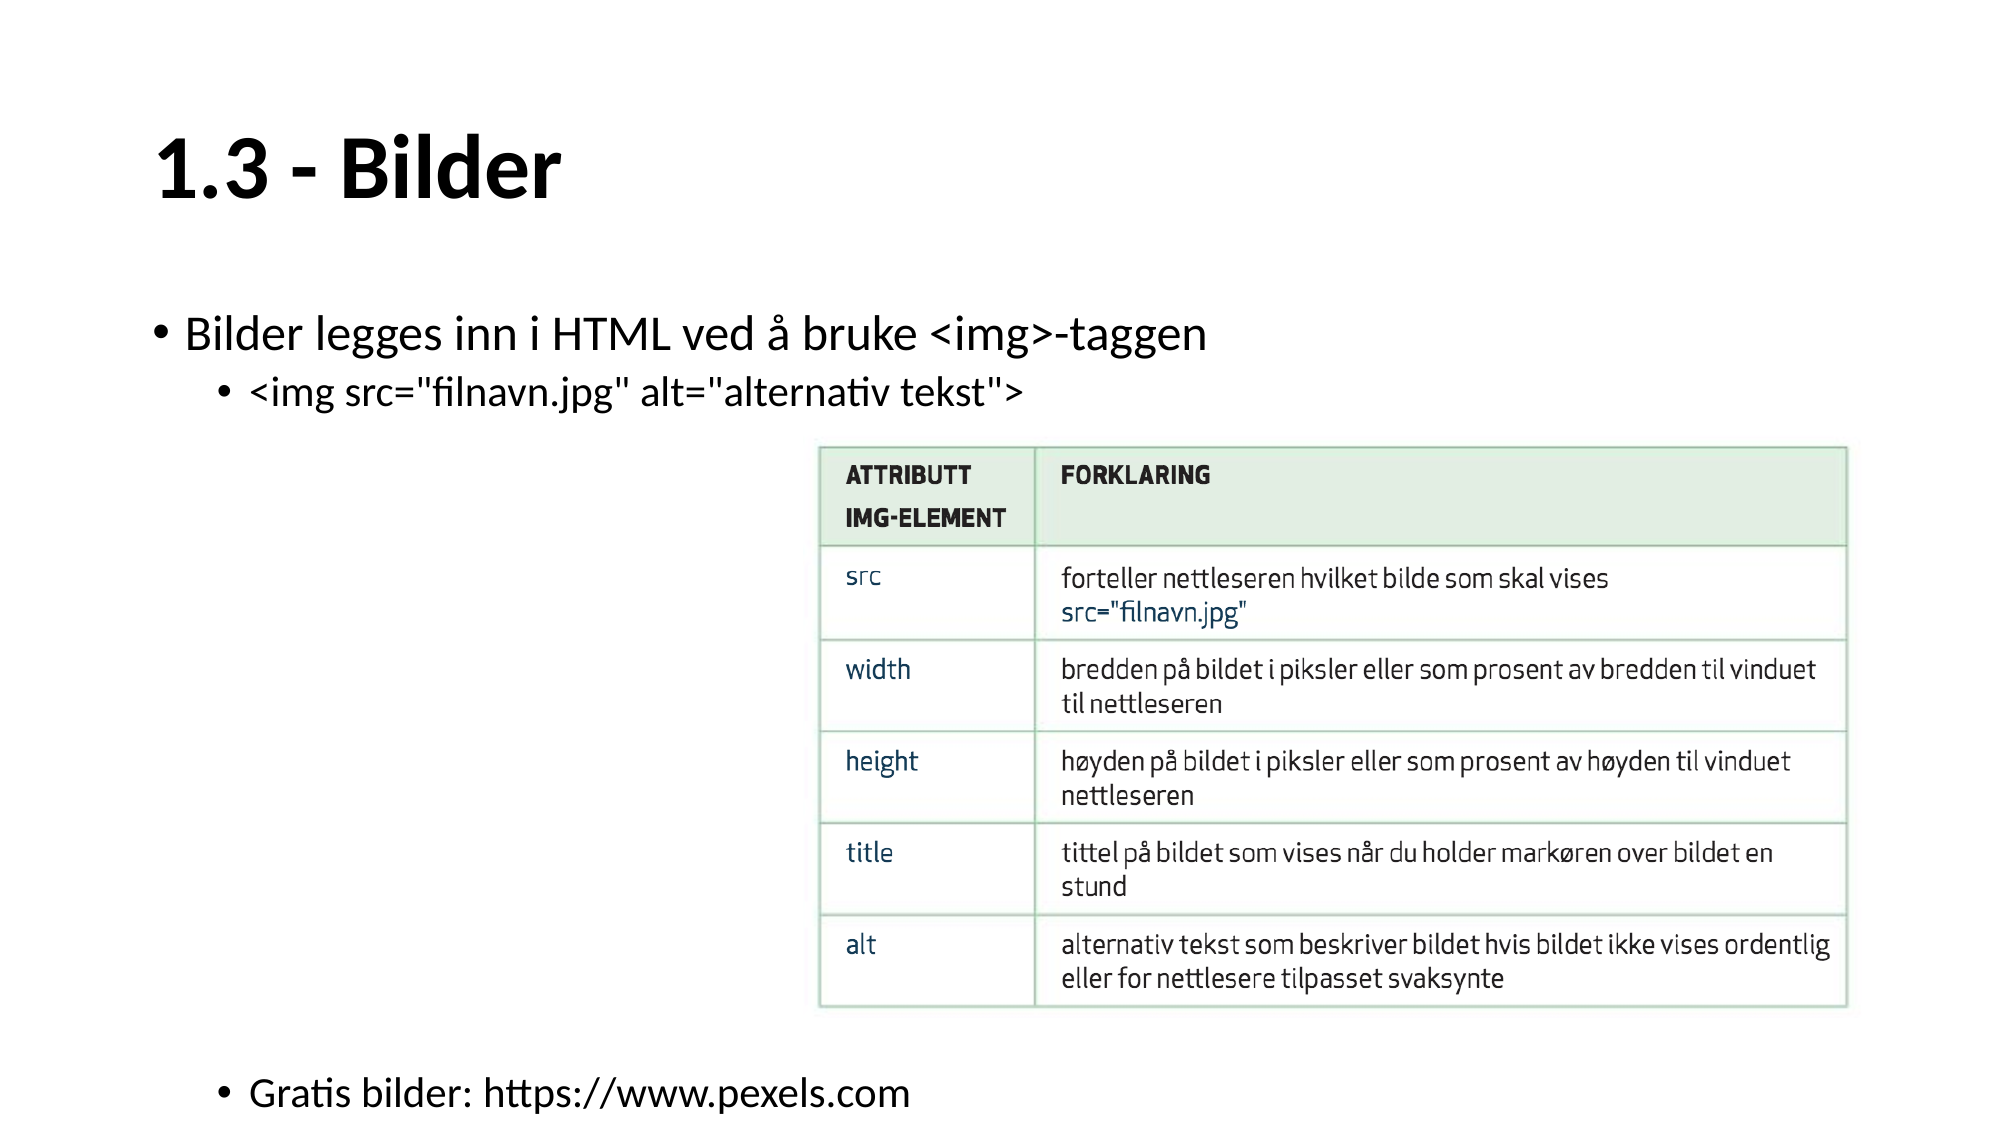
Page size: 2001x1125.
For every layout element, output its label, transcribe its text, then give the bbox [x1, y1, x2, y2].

list Bilder legges inn i HTML ved å bruke <img>-taggen <img src="filnavn.jpg" alt="alternativ tekst"> Gratis bilder: https://www.pexels.com [137, 299, 1863, 1125]
title 1.3 - Bilder [137, 59, 1863, 278]
picture [803, 433, 1863, 1018]
